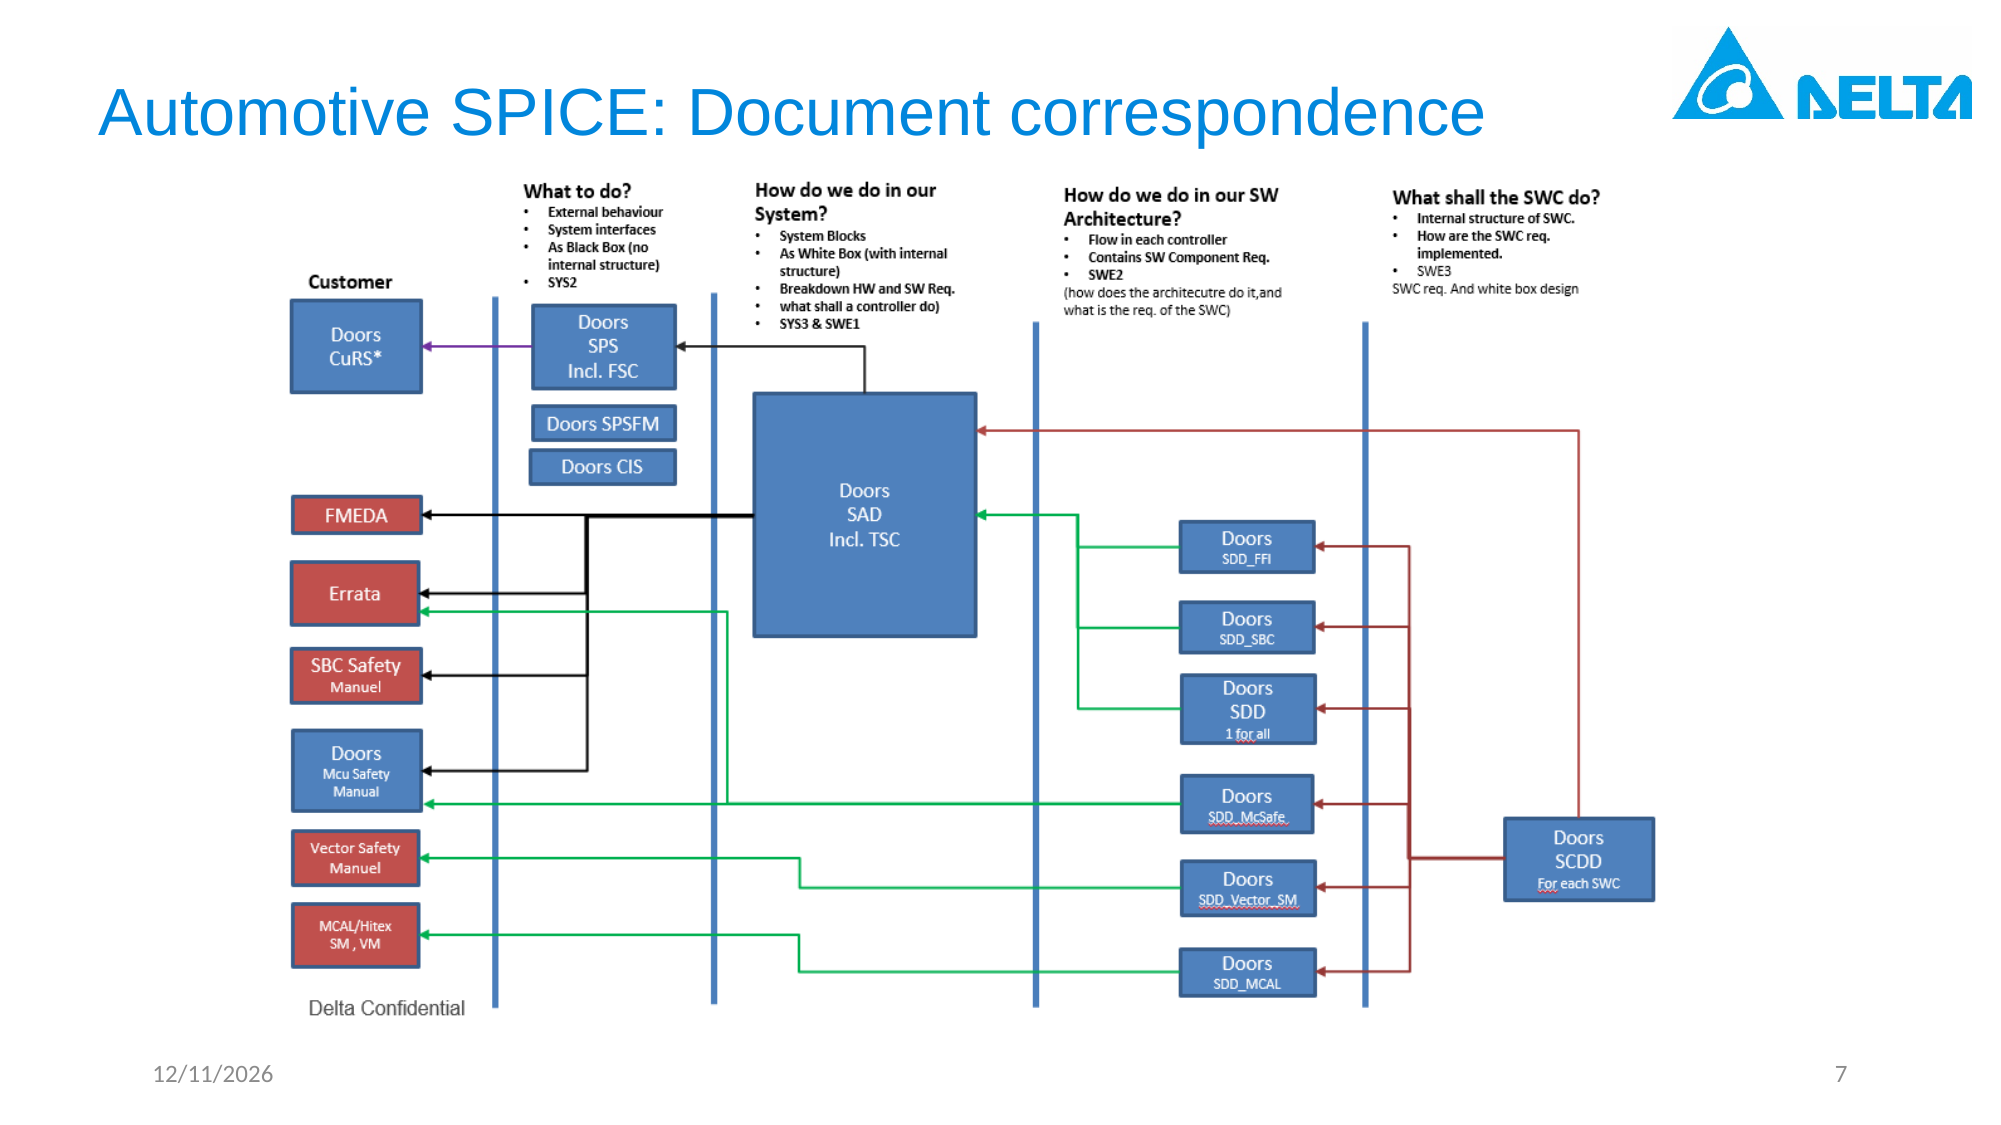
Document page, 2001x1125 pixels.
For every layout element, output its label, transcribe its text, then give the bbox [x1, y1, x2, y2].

slide_number 7 [1412, 1042, 1863, 1103]
picture [1697, 64, 1752, 114]
picture [271, 168, 1673, 1028]
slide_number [137, 1042, 588, 1103]
picture [1949, 95, 1960, 119]
picture [1672, 26, 1972, 119]
text_box Automotive SPICE: Document correspondence [84, 70, 1629, 169]
picture [1810, 95, 1821, 119]
